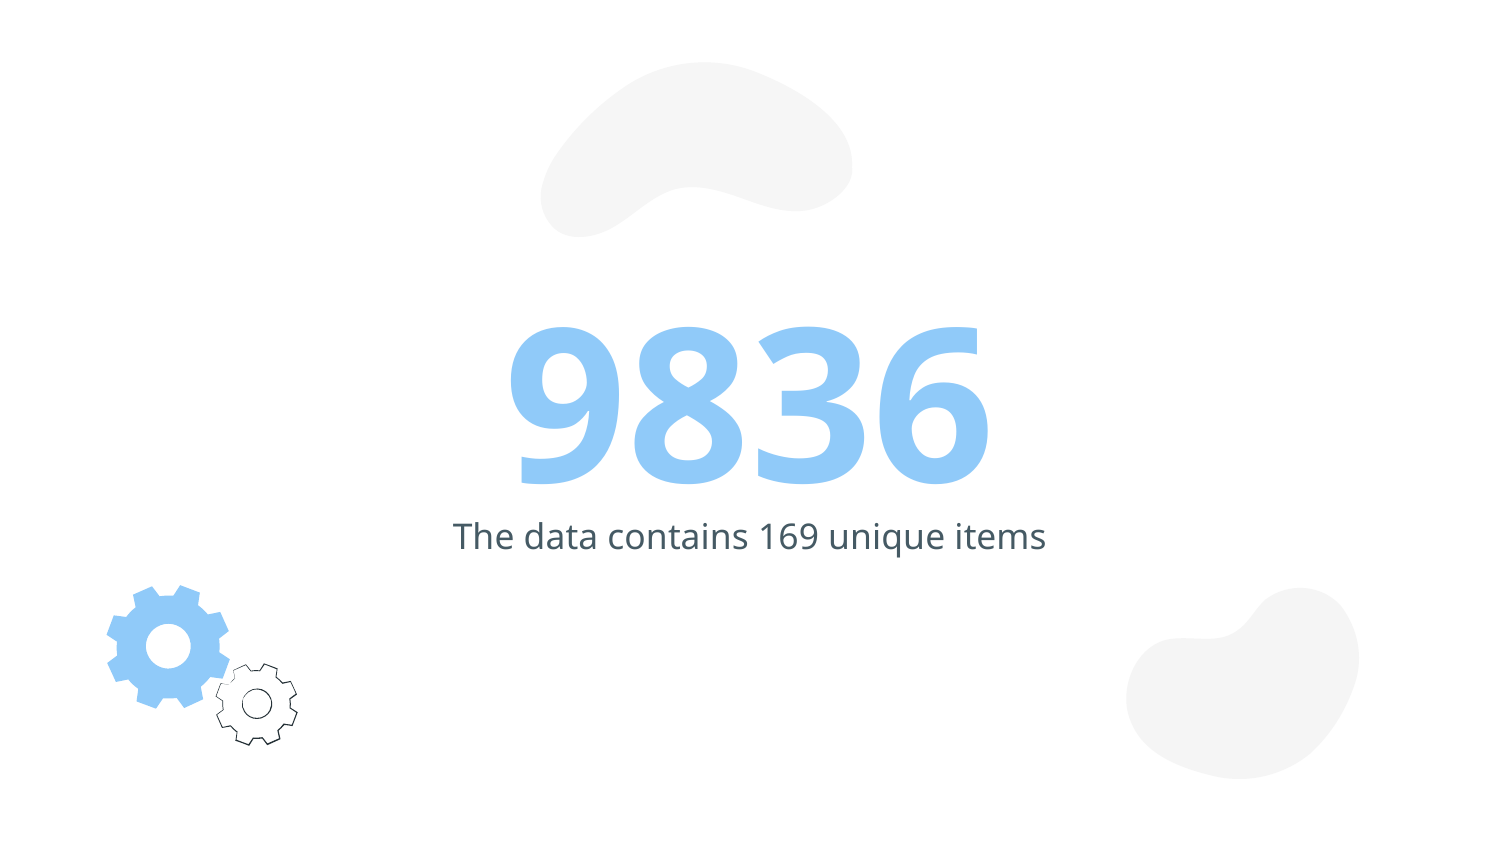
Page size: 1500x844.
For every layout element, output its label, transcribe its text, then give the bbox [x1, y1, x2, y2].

title 9836 [225, 289, 1274, 503]
subtitle The data contains 169 unique items [225, 503, 1274, 568]
